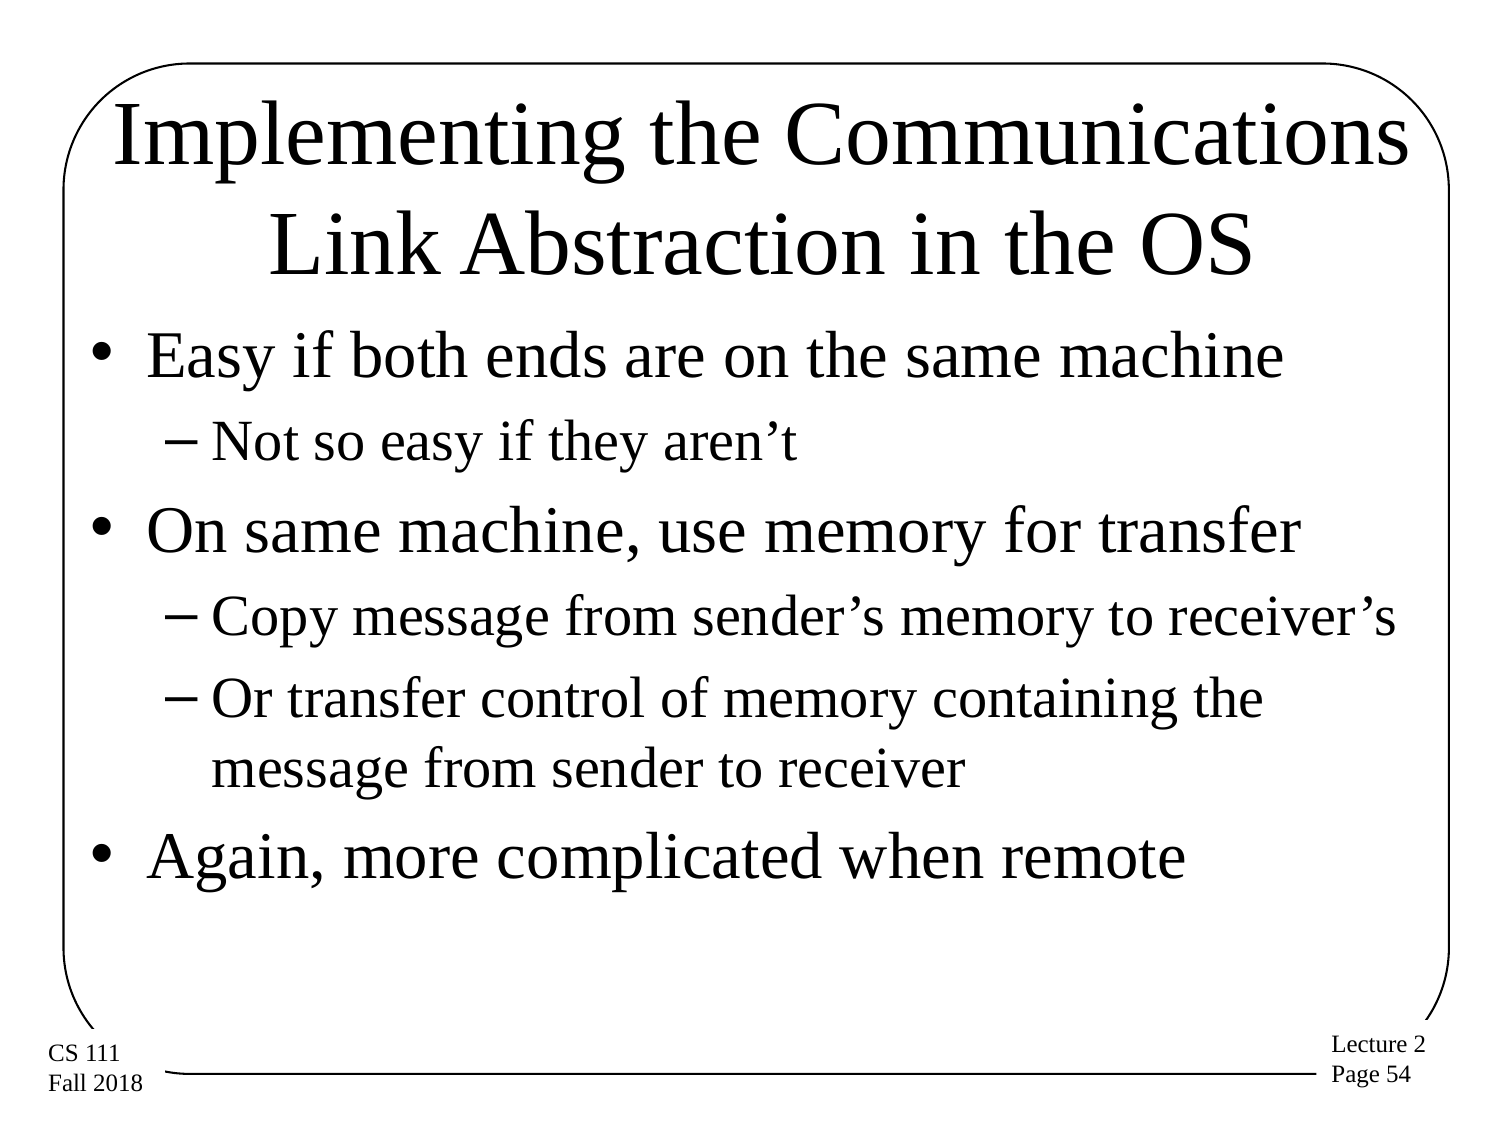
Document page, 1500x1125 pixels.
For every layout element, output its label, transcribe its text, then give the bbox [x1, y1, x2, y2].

title Implementing the Communications Link Abstraction in the OS [87, 88, 1439, 277]
list Easy if both ends are on the same machine Not so easy if they aren’t On same machine, use memory for transfer Copy message from sender’s memory to receiver’s Or transfer control of memory containing the message from sender to receiver Again, more complicated when remote [74, 302, 1426, 1046]
